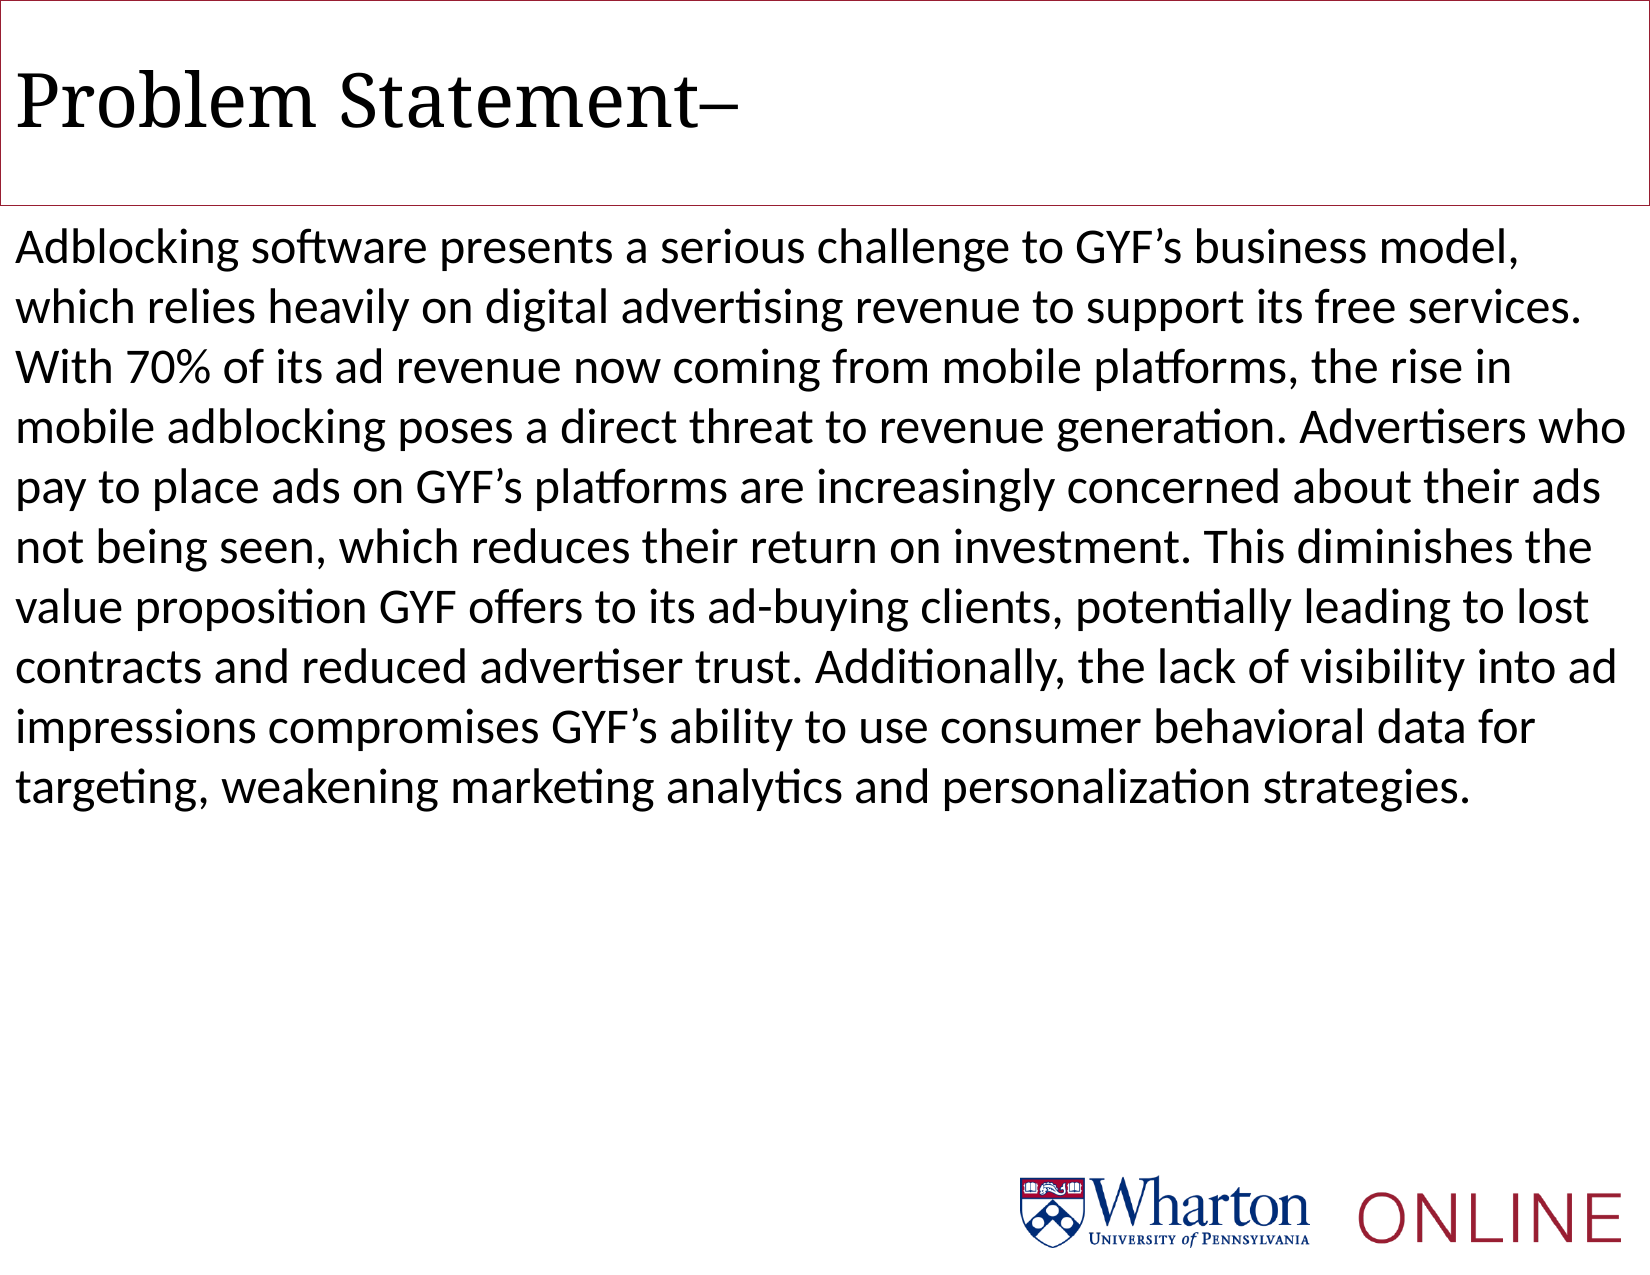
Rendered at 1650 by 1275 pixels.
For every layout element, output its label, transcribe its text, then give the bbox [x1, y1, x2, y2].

picture [1020, 1175, 1621, 1248]
title Problem Statement– [0, 0, 1650, 206]
list Adblocking software presents a serious challenge to GYF’s business model, which relies heavily on digital advertising revenue to support its free services. With 70% of its ad revenue now coming from mobile platforms, the rise in mobile adblocking poses a direct threat to revenue generation. Advertisers who pay to place ads on GYF’s platforms are increasingly concerned about their ads not being seen, which reduces their return on investment. This diminishes the value proposition GYF offers to its ad-buying clients, potentially leading to lost contracts and reduced advertiser trust. Additionally, the lack of visibility into ad impressions compromises GYF’s ability to use consumer behavioral data for targeting, weakening marketing analytics and personalization strategies. [0, 206, 1650, 1155]
